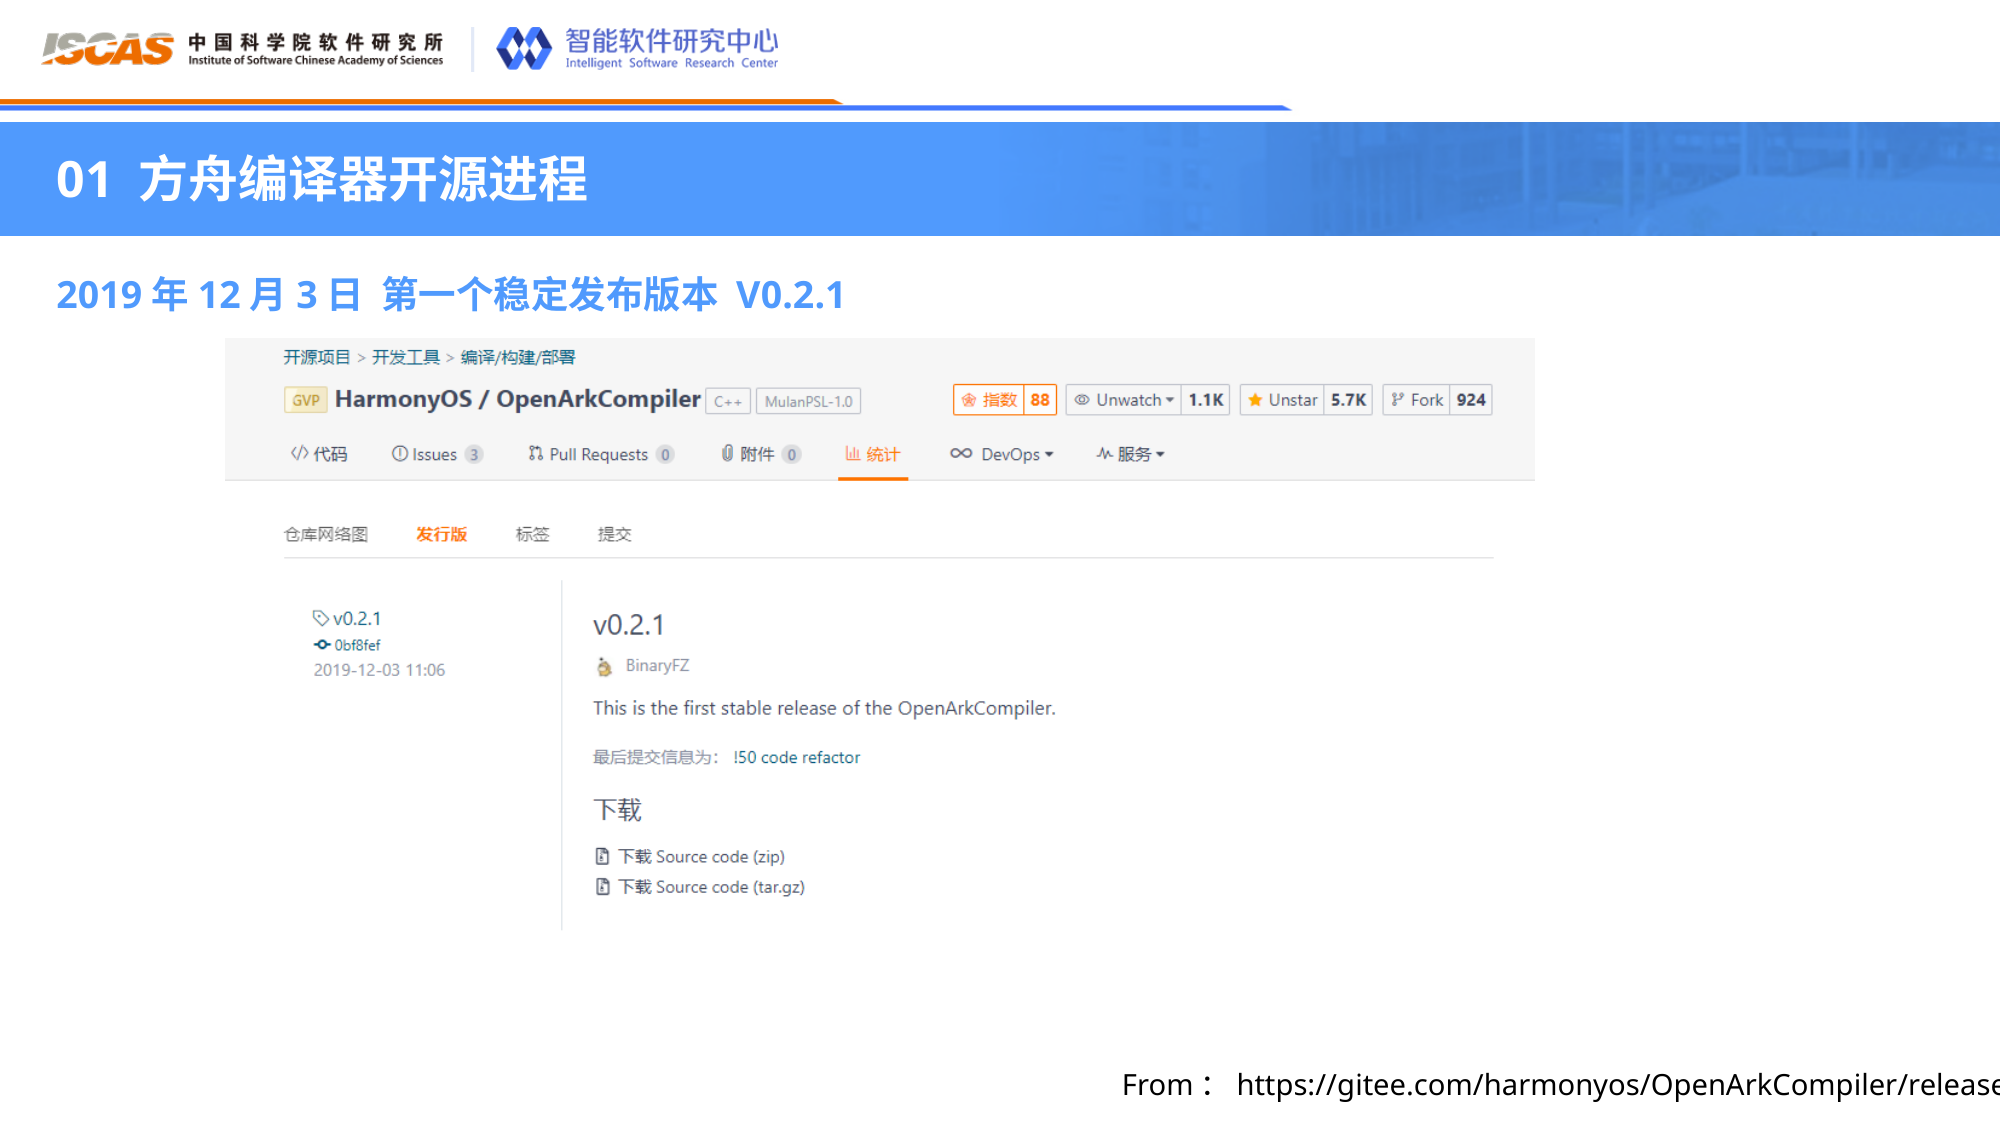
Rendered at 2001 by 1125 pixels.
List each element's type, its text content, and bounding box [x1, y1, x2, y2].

list 2019年12月3日 第一个稳定发布版本 V0.2.1 [41, 268, 1000, 339]
list 01 方舟编译器开源进程 [41, 146, 800, 212]
picture [0, 0, 2000, 1125]
text_box From：https://gitee.com/harmonyos/OpenArkCompiler/releases [1107, 1059, 2000, 1125]
